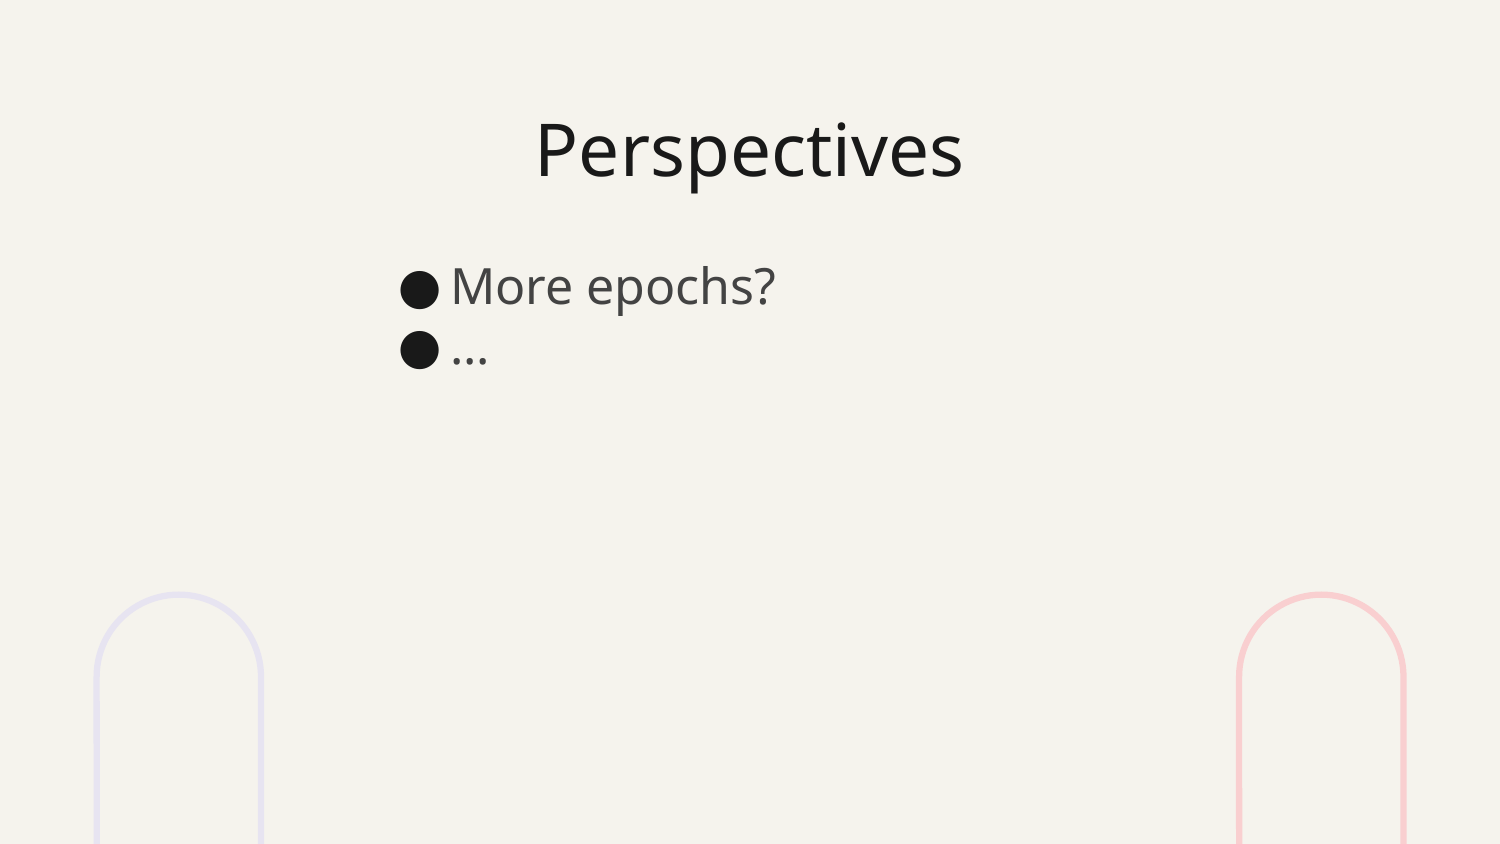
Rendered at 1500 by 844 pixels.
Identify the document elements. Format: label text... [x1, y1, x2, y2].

list More epochs? ... [360, 239, 1140, 721]
title Perspectives [118, 88, 1382, 183]
